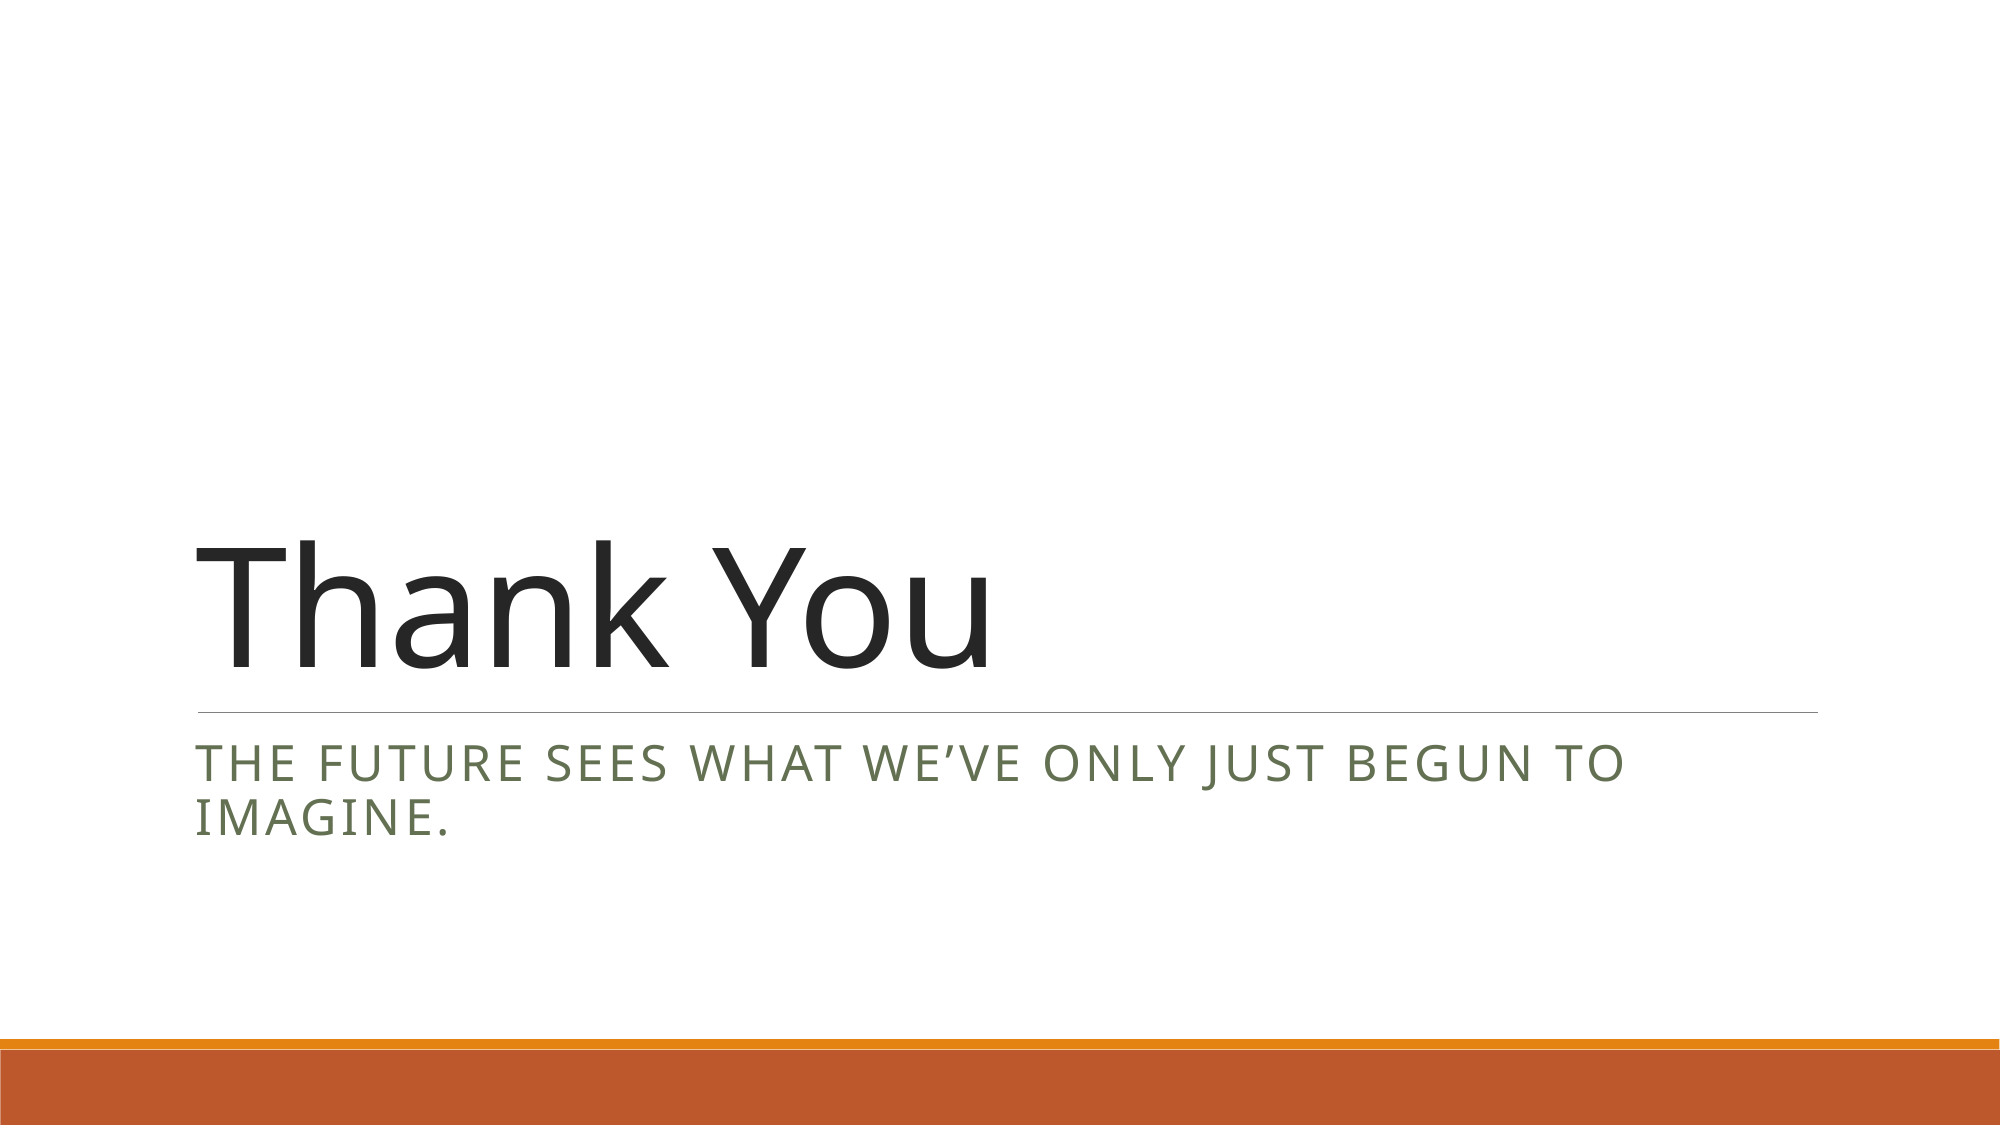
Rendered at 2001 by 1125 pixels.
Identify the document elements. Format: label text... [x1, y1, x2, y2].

subtitle The future sees what we’ve only just begun to imagine. [180, 730, 1831, 919]
title Thank You [180, 124, 1830, 710]
